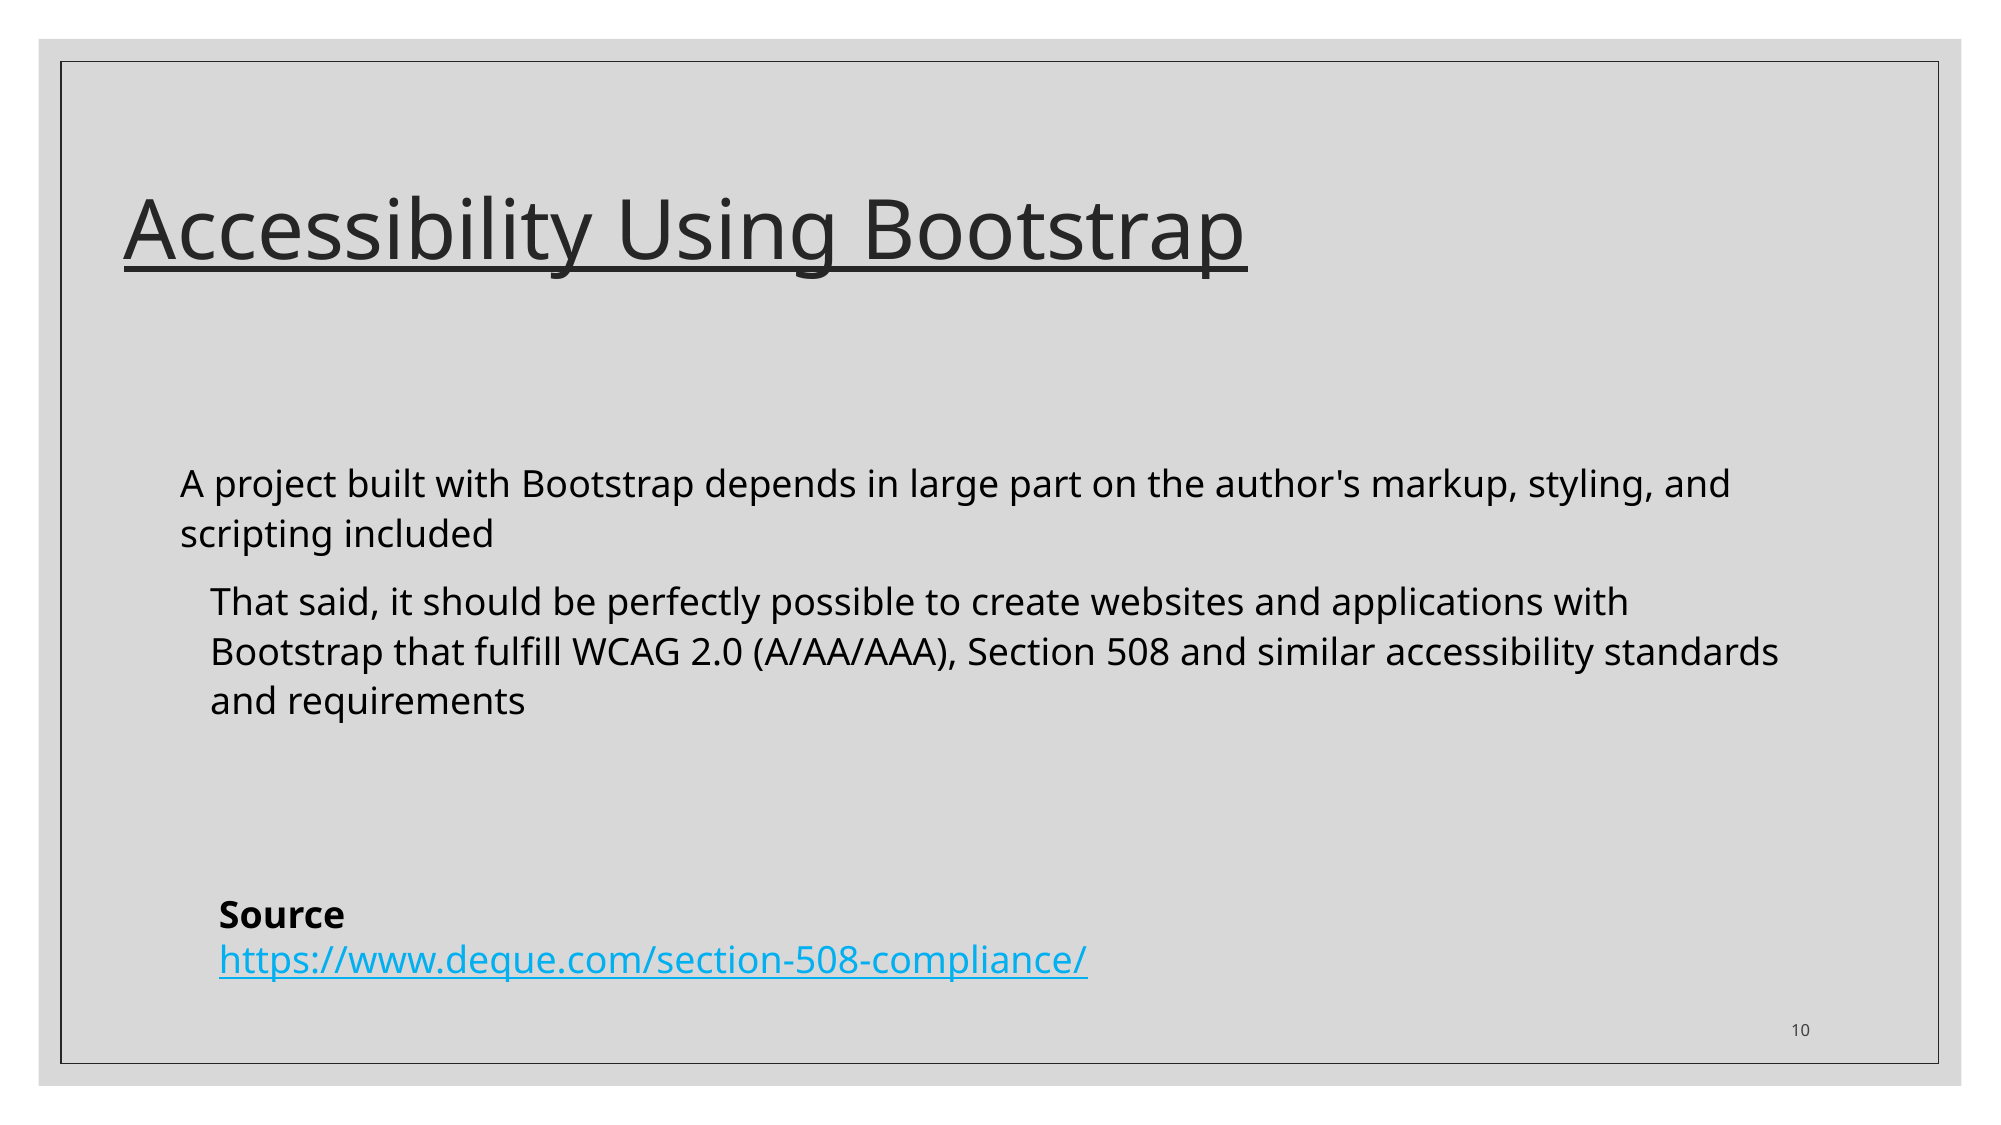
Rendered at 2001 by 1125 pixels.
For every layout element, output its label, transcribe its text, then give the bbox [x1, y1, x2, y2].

list A project built with Bootstrap depends in large part on the author's markup, styling, and scripting included That said, it should be perfectly possible to create websites and applications with Bootstrap that fulfill WCAG 2.0 (A/AA/AAA), Section 508 and similar accessibility standards and requirements [165, 448, 1816, 990]
slide_number 10 [1687, 990, 1825, 1050]
text_box Source https://www.deque.com/section-508-compliance/ [204, 883, 1796, 995]
title Accessibility Using Bootstrap [108, 120, 1413, 346]
